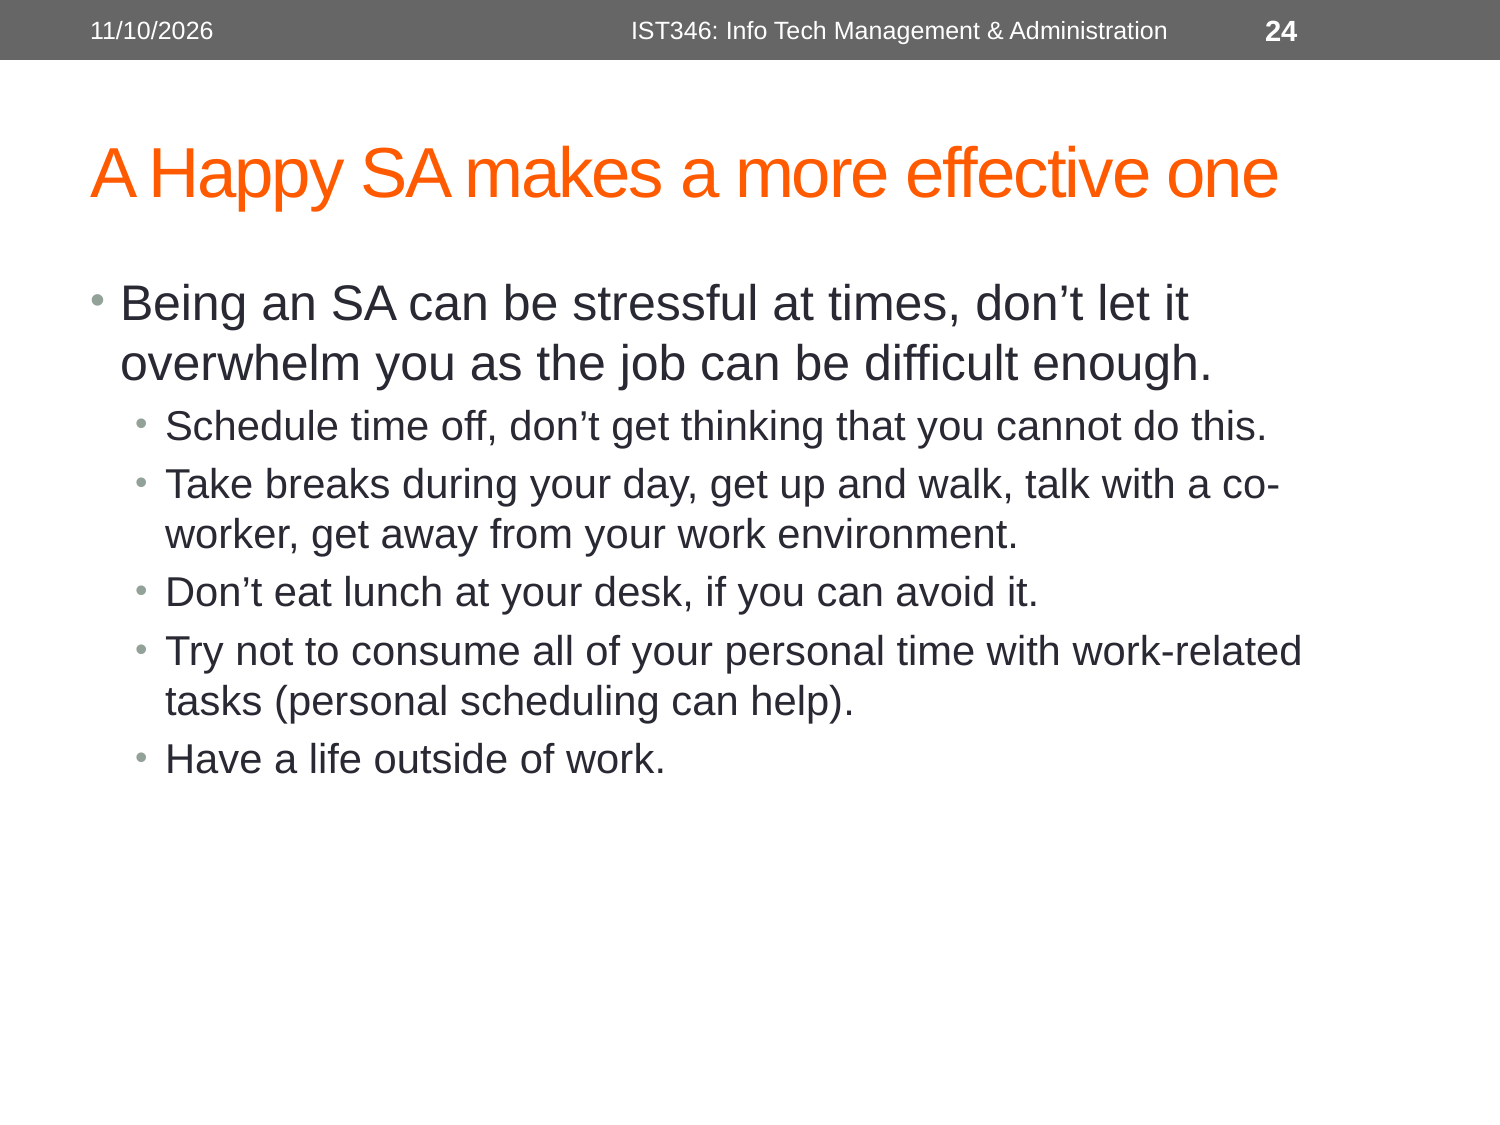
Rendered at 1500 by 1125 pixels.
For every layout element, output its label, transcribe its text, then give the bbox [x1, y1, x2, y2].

title A Happy SA makes a more effective one [75, 87, 1425, 250]
list Being an SA can be stressful at times, don’t let it overwhelm you as the job can be difficult enough. Schedule time off, don’t get thinking that you cannot do this. Take breaks during your day, get up and walk, talk with a co-worker, get away from your work environment. Don’t eat lunch at your desk, if you can avoid it. Try not to consume all of your personal time with work-related tasks (personal scheduling can help). Have a life outside of work. [75, 262, 1425, 1063]
footer IST346: Info Tech Management & Administration [562, 3, 1238, 57]
slide_number 24 [1250, 3, 1425, 57]
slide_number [75, 3, 550, 57]
